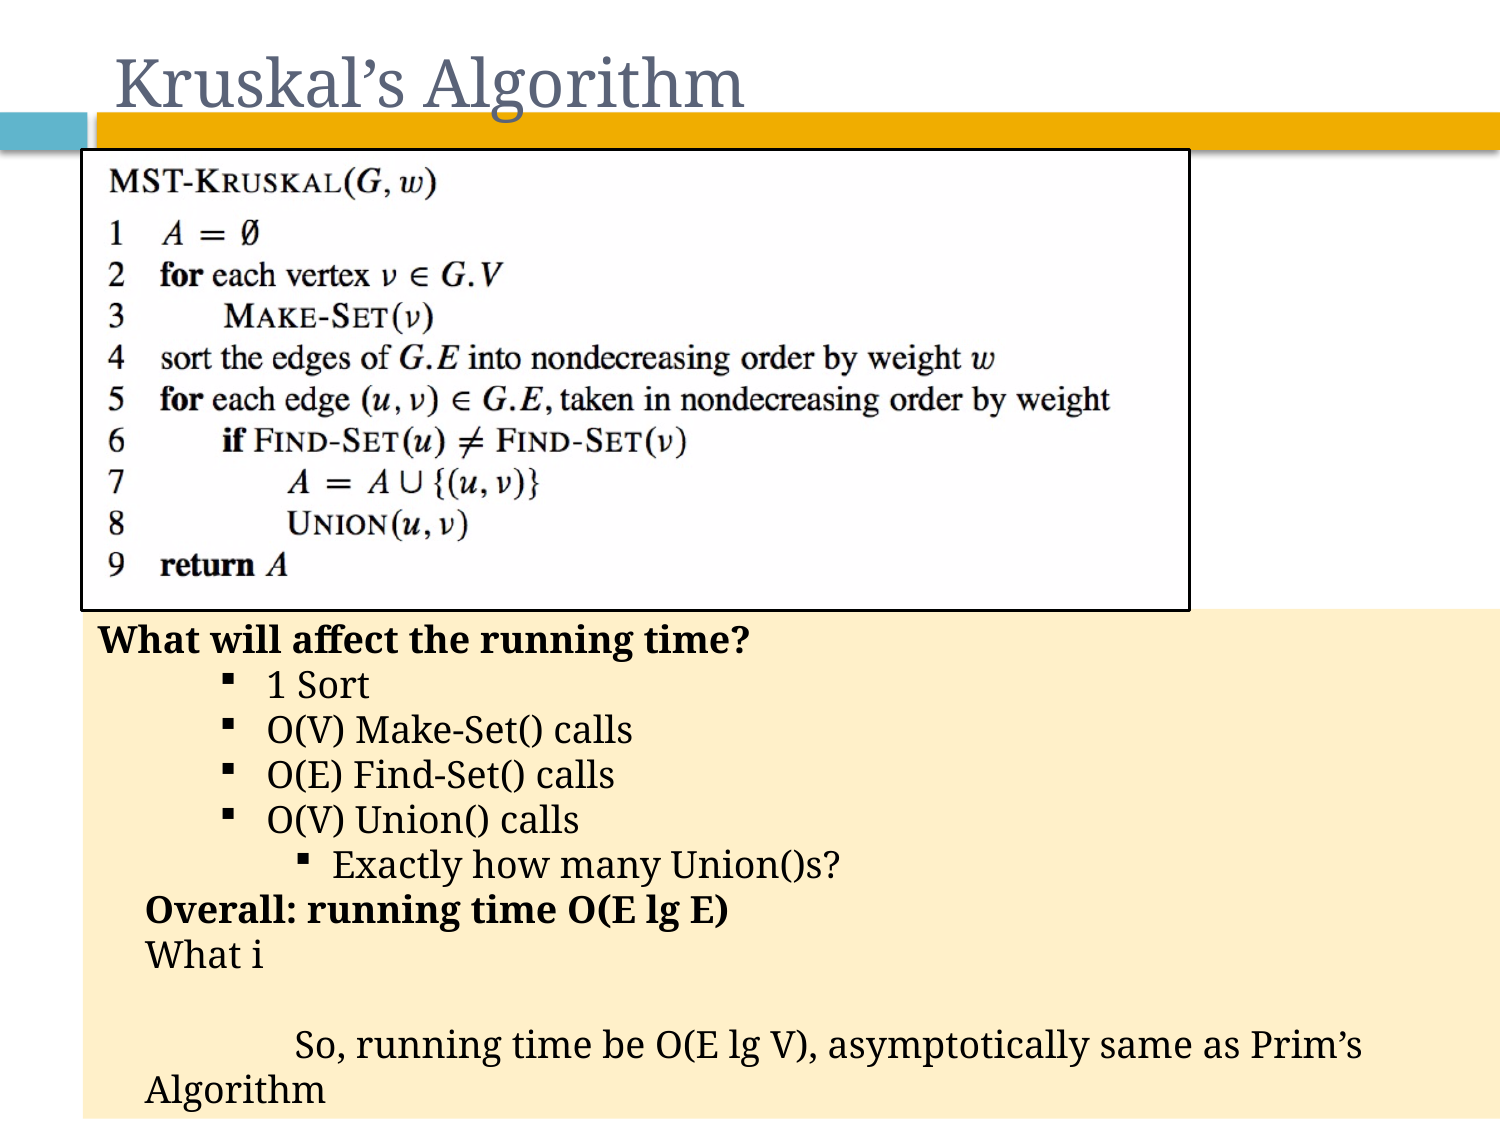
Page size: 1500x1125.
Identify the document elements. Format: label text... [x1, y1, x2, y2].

title Kruskal’s Algorithm [99, 0, 1438, 163]
picture [82, 150, 1188, 610]
